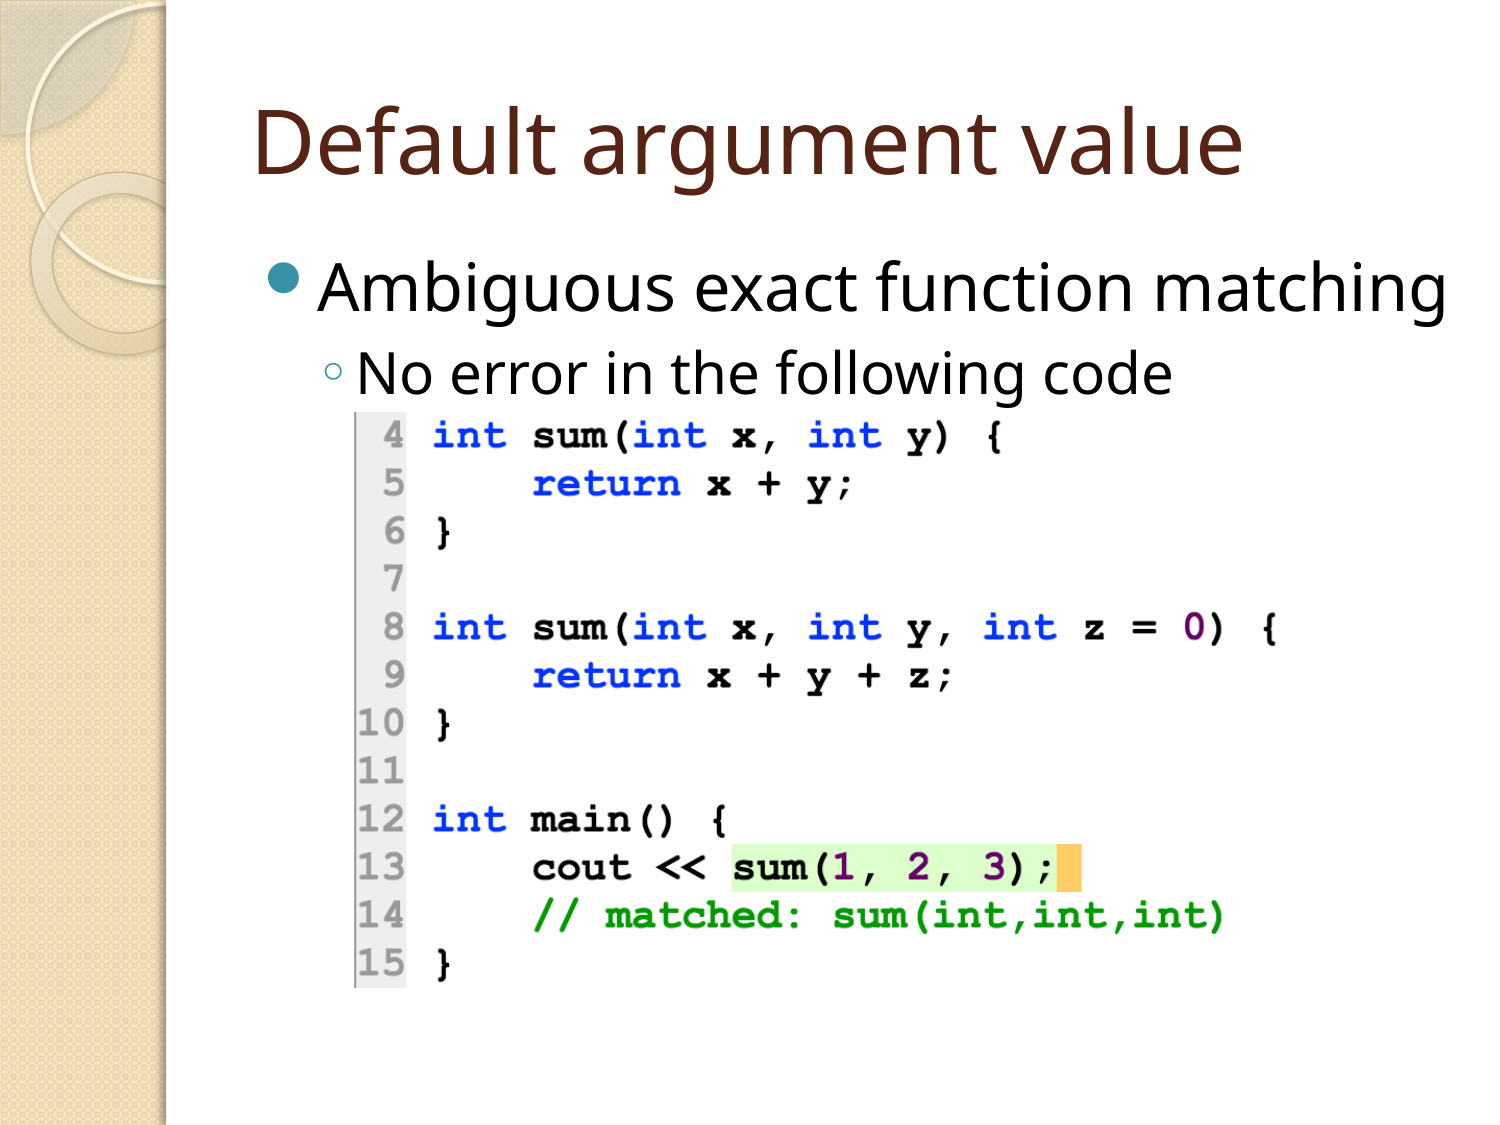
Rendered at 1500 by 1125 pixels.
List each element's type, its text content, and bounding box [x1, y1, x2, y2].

title Default argument value [235, 45, 1466, 233]
list Ambiguous exact function matching No error in the following code [235, 237, 1466, 1025]
picture [349, 412, 1284, 988]
